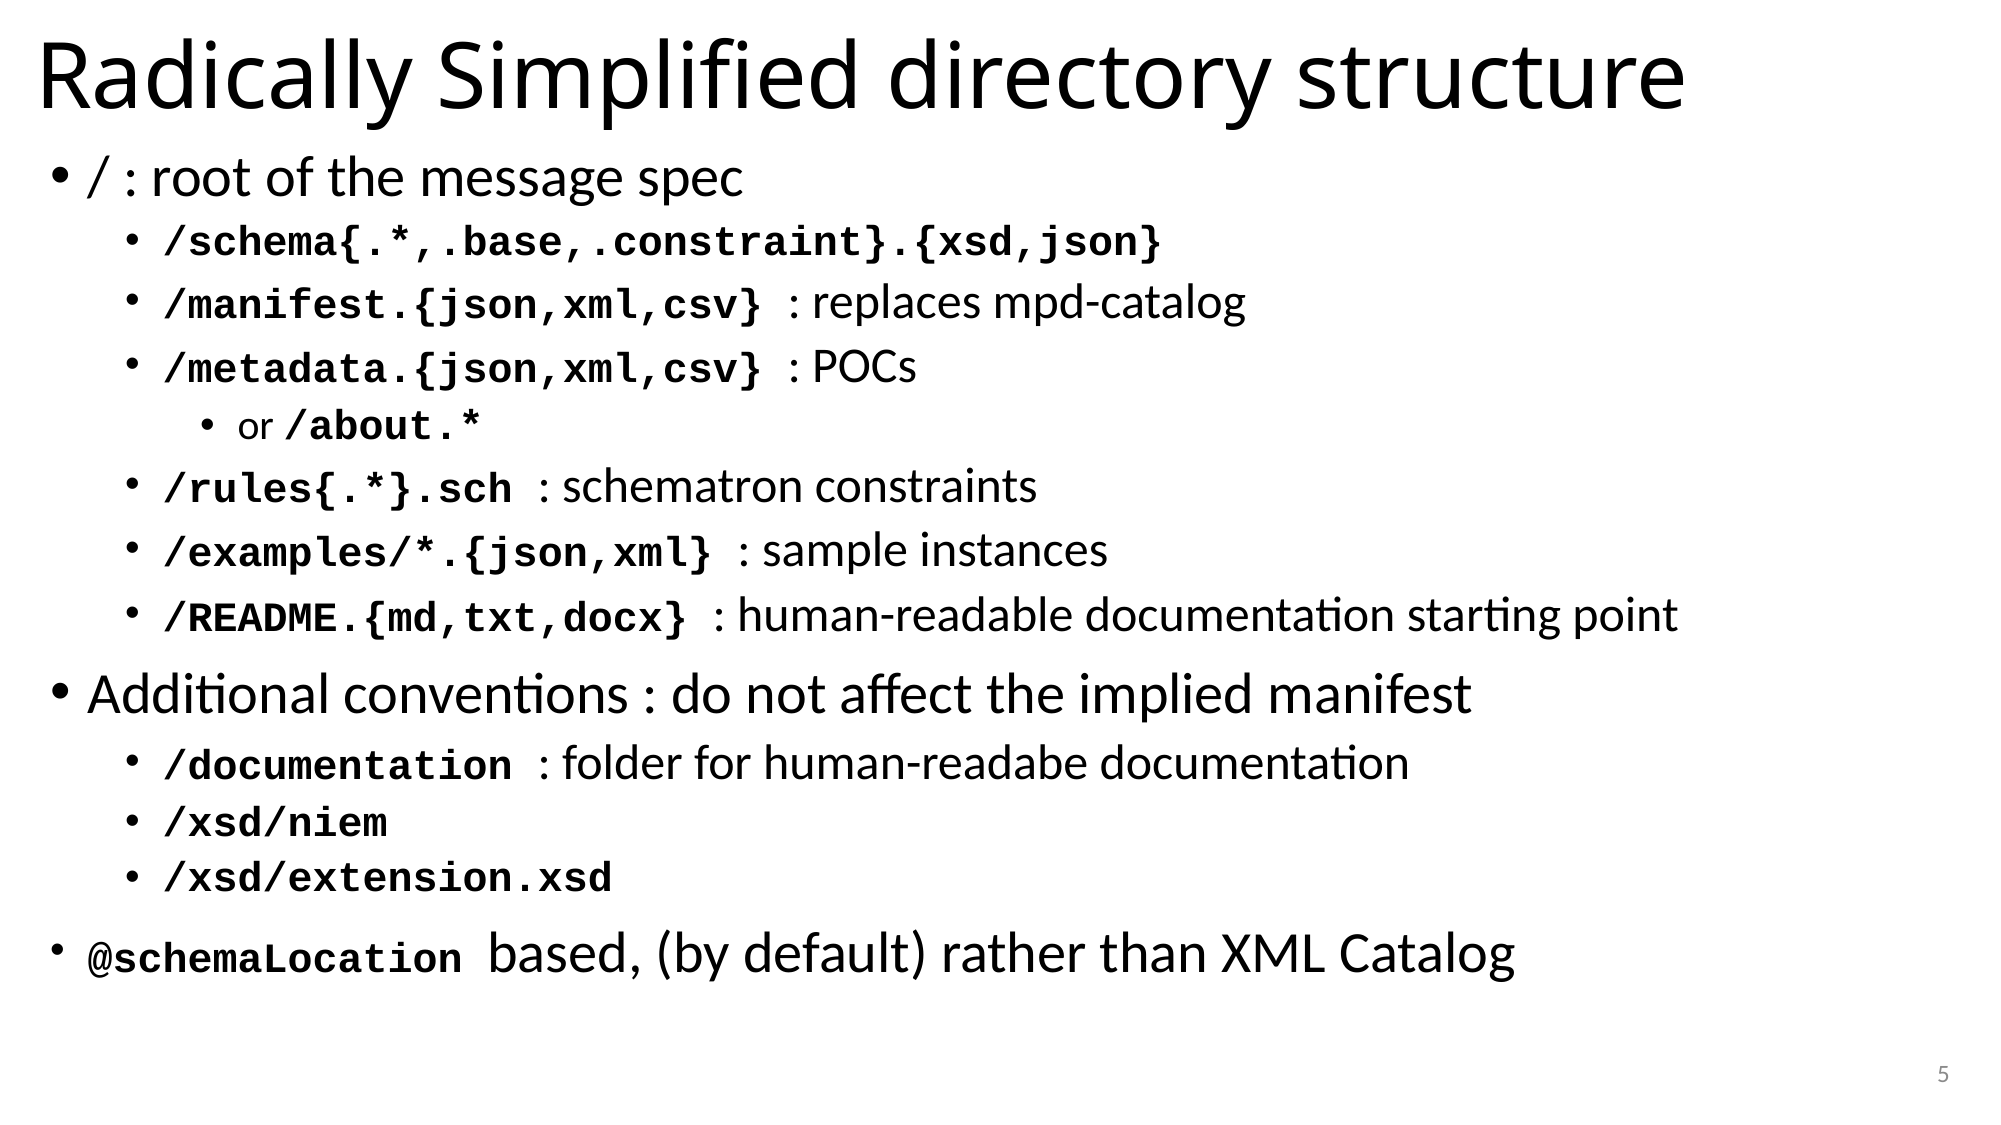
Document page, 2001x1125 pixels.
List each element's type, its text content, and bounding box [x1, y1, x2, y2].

title Radically Simplified directory structure [35, 29, 1968, 138]
list / : root of the message spec /schema{.*,.base,.constraint}.{xsd,json} /manifest.{json,xml,csv} : replaces mpd-catalog /metadata.{json,xml,csv} : POCs or /about.* /rules{.*}.sch : schematron constraints /examples/*.{json,xml} : sample instances /README.{md,txt,docx} : human-readable documentation starting point Additional conventions : do not affect the implied manifest /documentation : folder for human-readabe documentation /xsd/niem /xsd/extension.xsd @schemaLocation based, (by default) rather than XML Catalog [35, 138, 1968, 1014]
slide_number 5 [1514, 1042, 1965, 1103]
